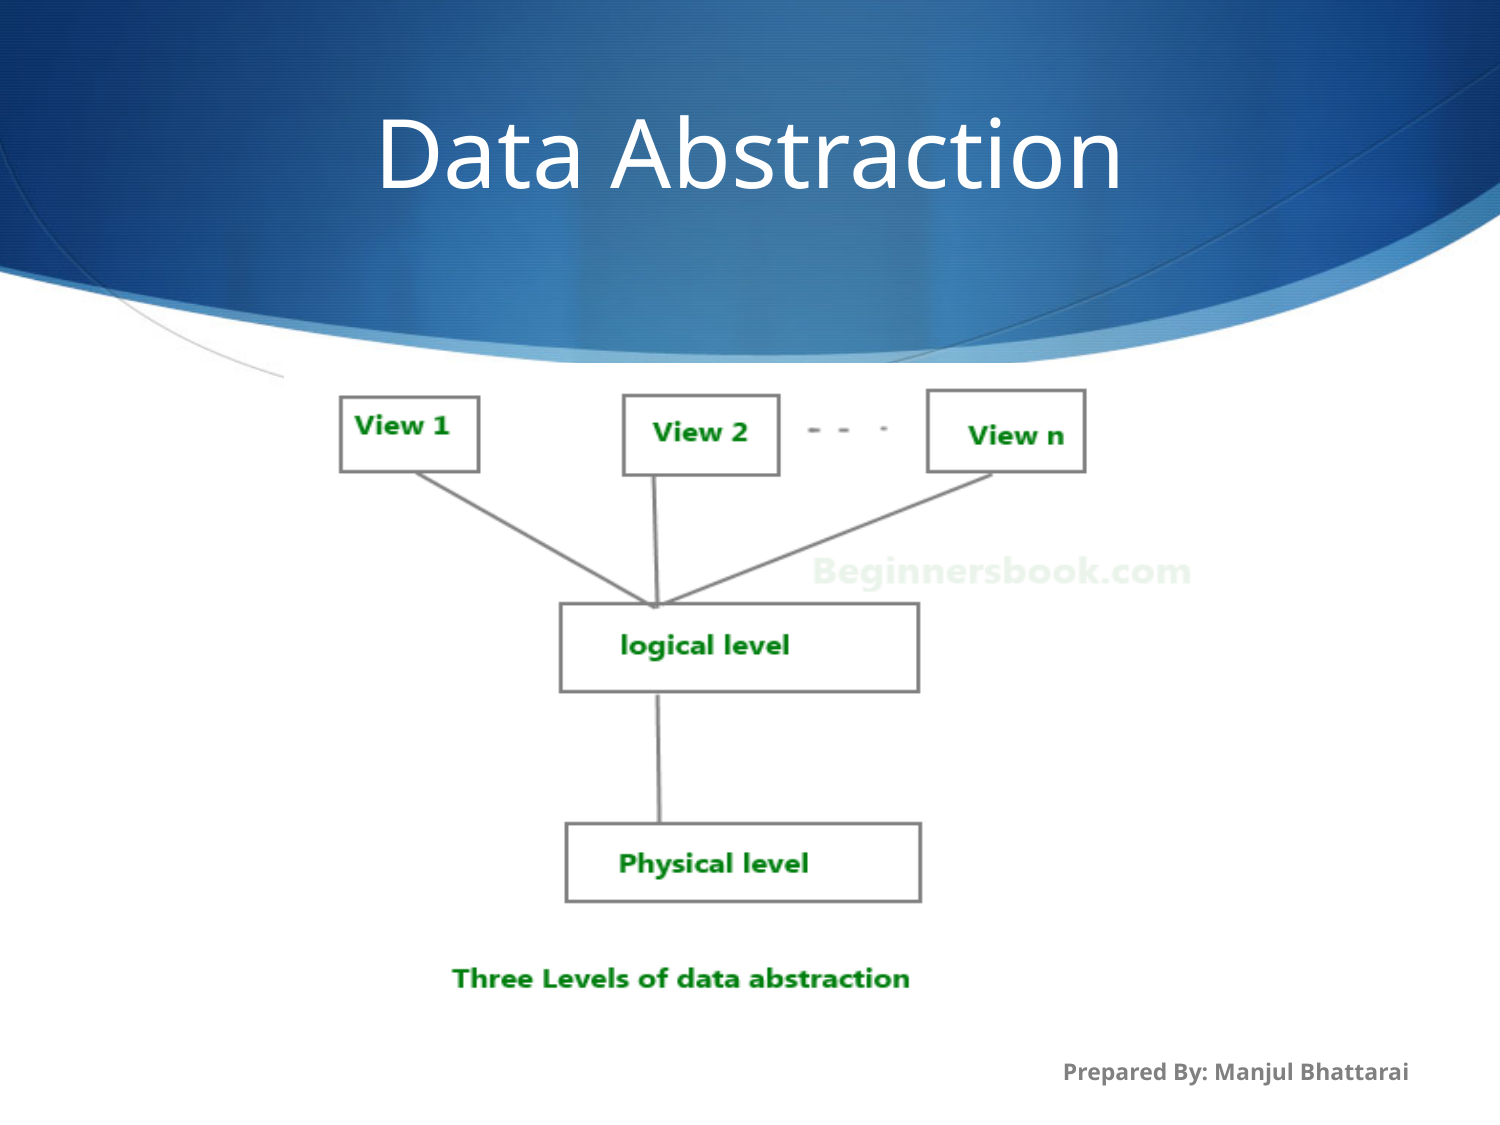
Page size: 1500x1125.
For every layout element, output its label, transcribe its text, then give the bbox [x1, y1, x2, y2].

title Data Abstraction [75, 56, 1425, 245]
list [120, 363, 1379, 991]
picture [0, 0, 1500, 1125]
footer Prepared By: Manjul Bhattarai [949, 1042, 1425, 1103]
